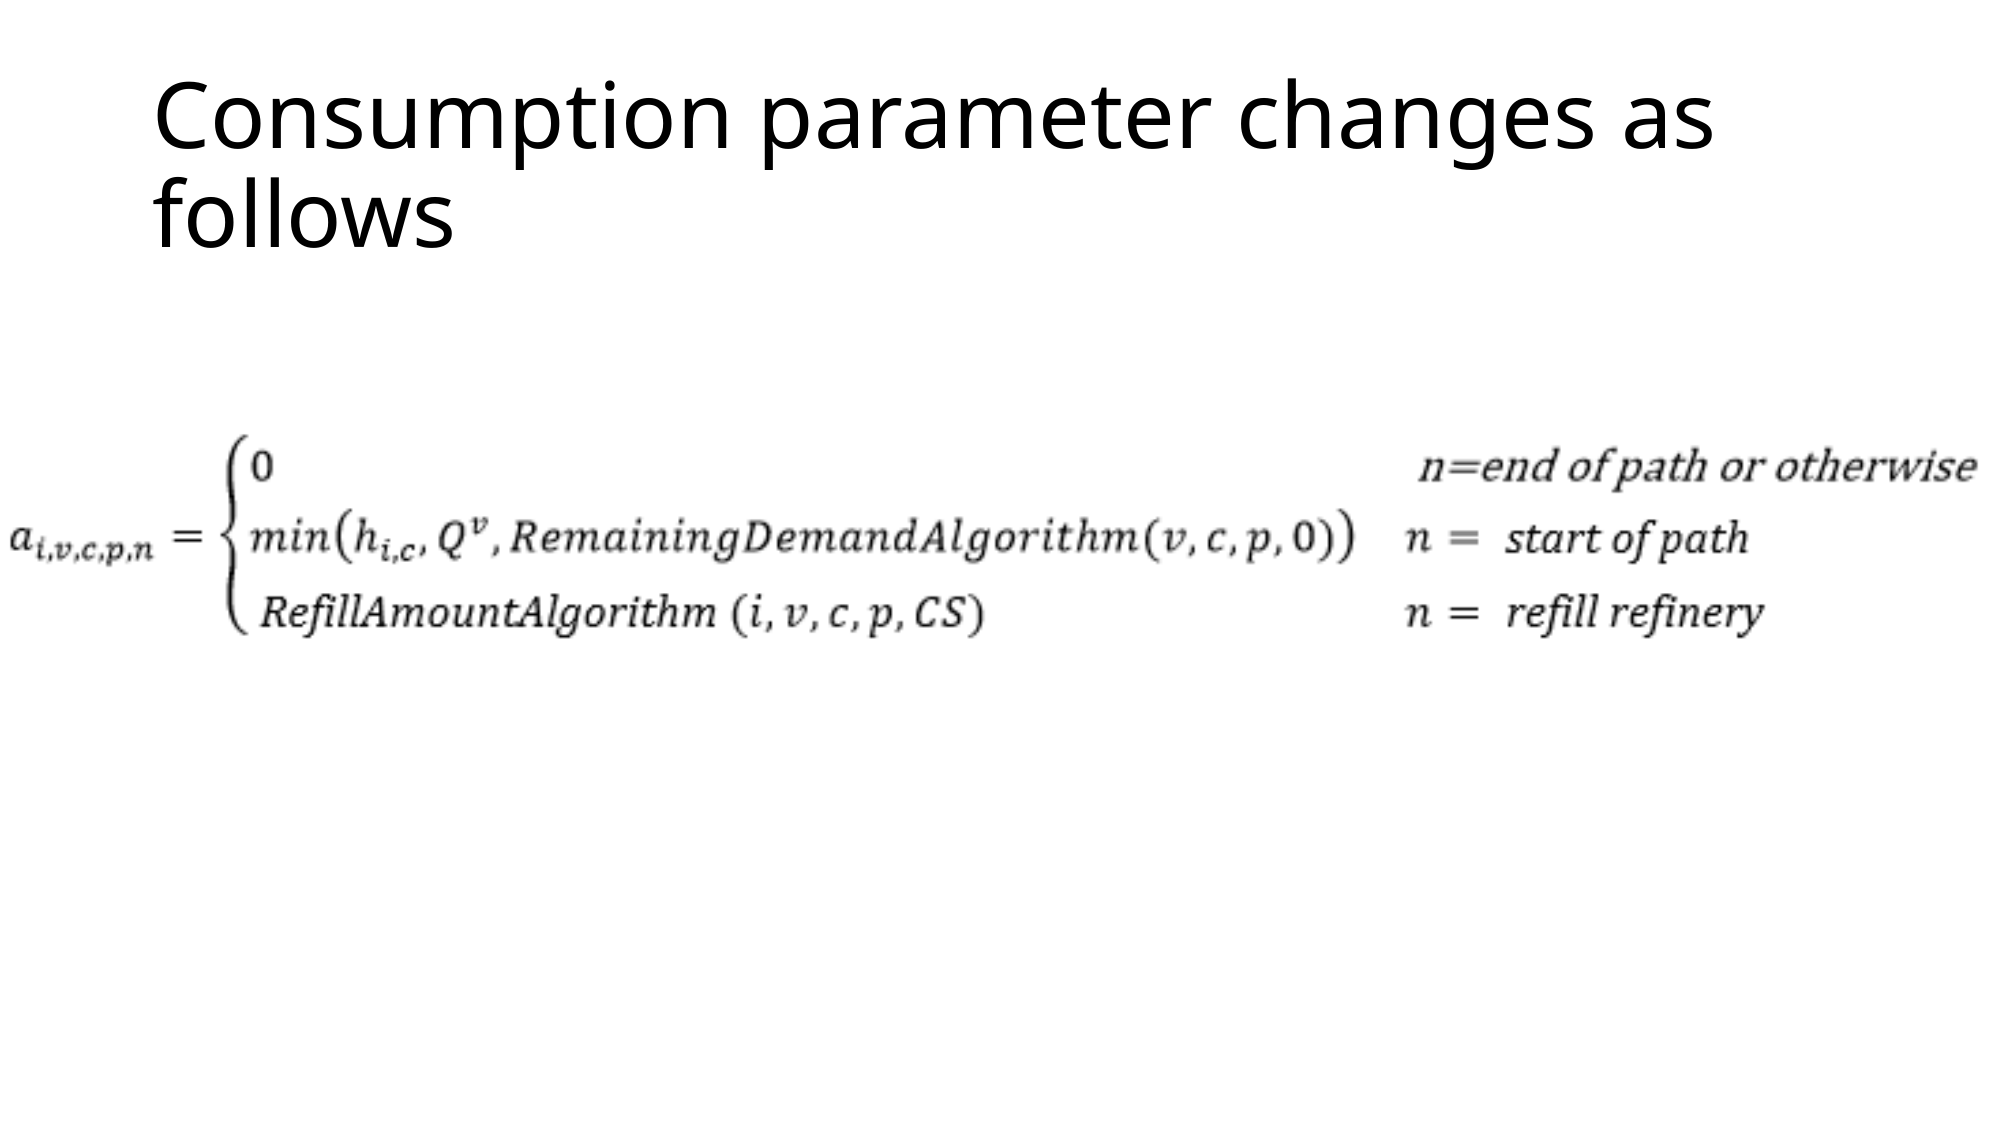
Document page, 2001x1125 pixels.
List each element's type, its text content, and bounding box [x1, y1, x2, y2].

picture [0, 411, 2000, 677]
title Consumption parameter changes as follows [137, 59, 1863, 278]
